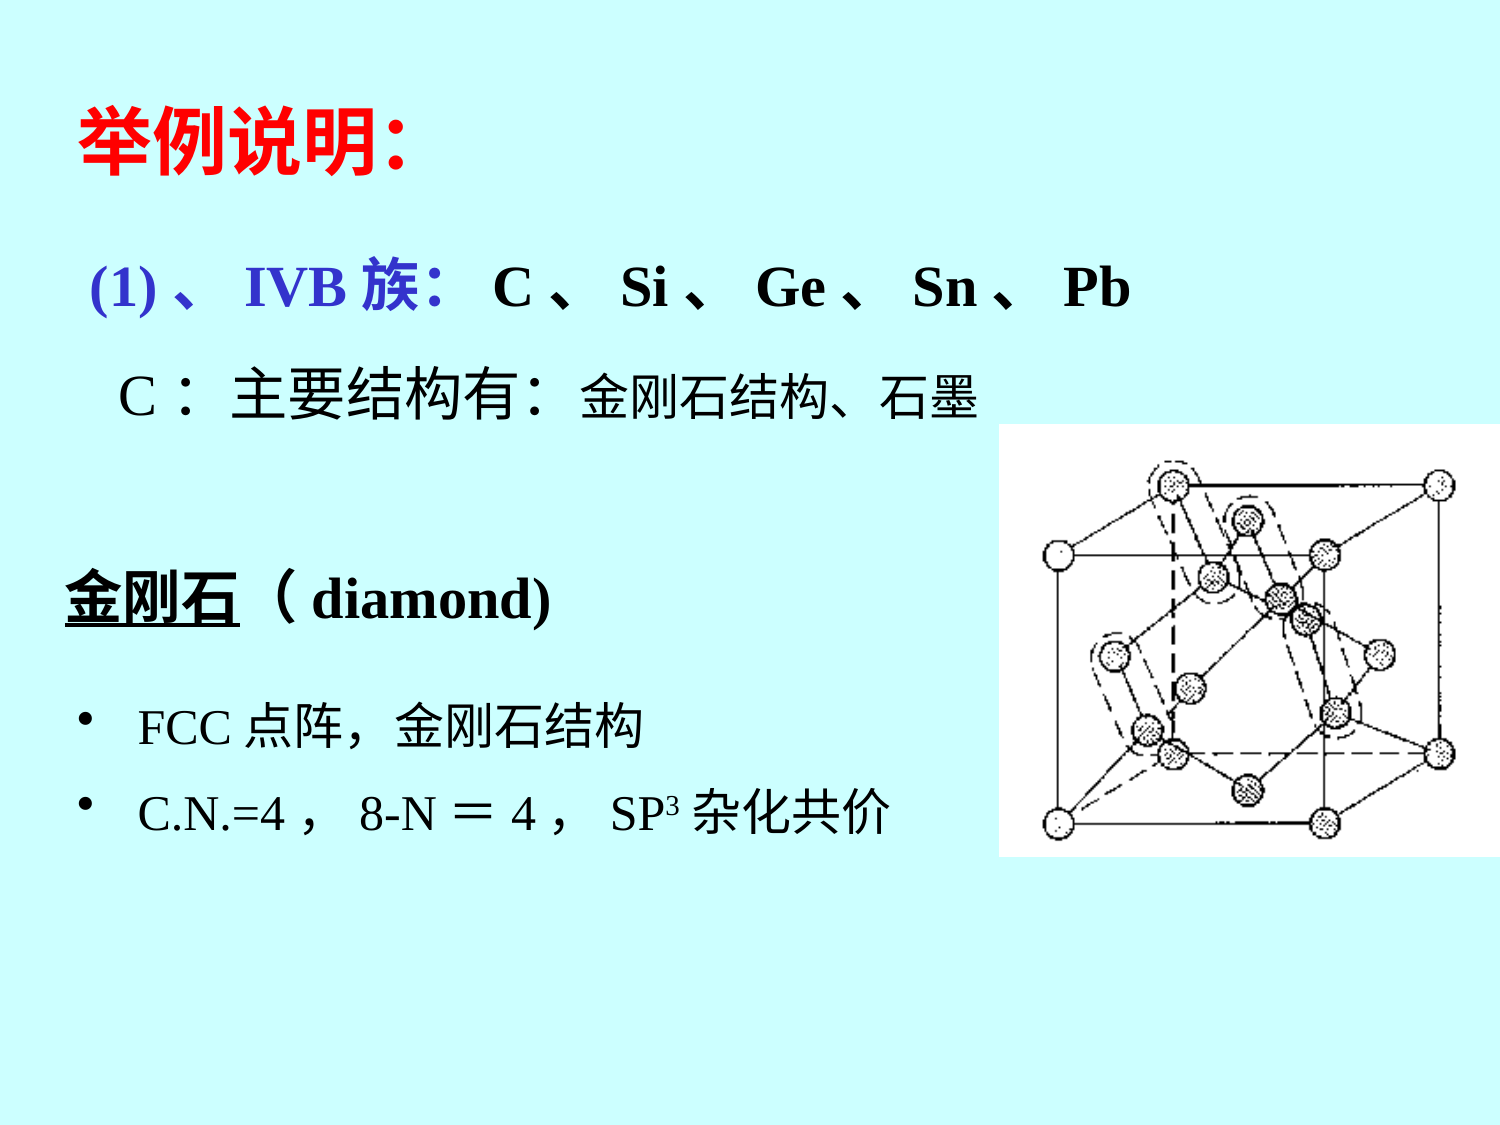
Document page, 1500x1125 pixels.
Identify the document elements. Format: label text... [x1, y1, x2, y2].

text_box FCC点阵，金刚石结构 C.N.=4，8-N＝4，SP3杂化共价 [62, 687, 999, 848]
text_box (1)、IVB族：C、Si、Ge、Sn、Pb C：主要结构有：金刚石结构、石墨 [75, 212, 1400, 463]
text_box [999, 424, 1500, 857]
text_box 举例说明： [62, 87, 625, 193]
text_box 金刚石（diamond) [49, 525, 650, 638]
